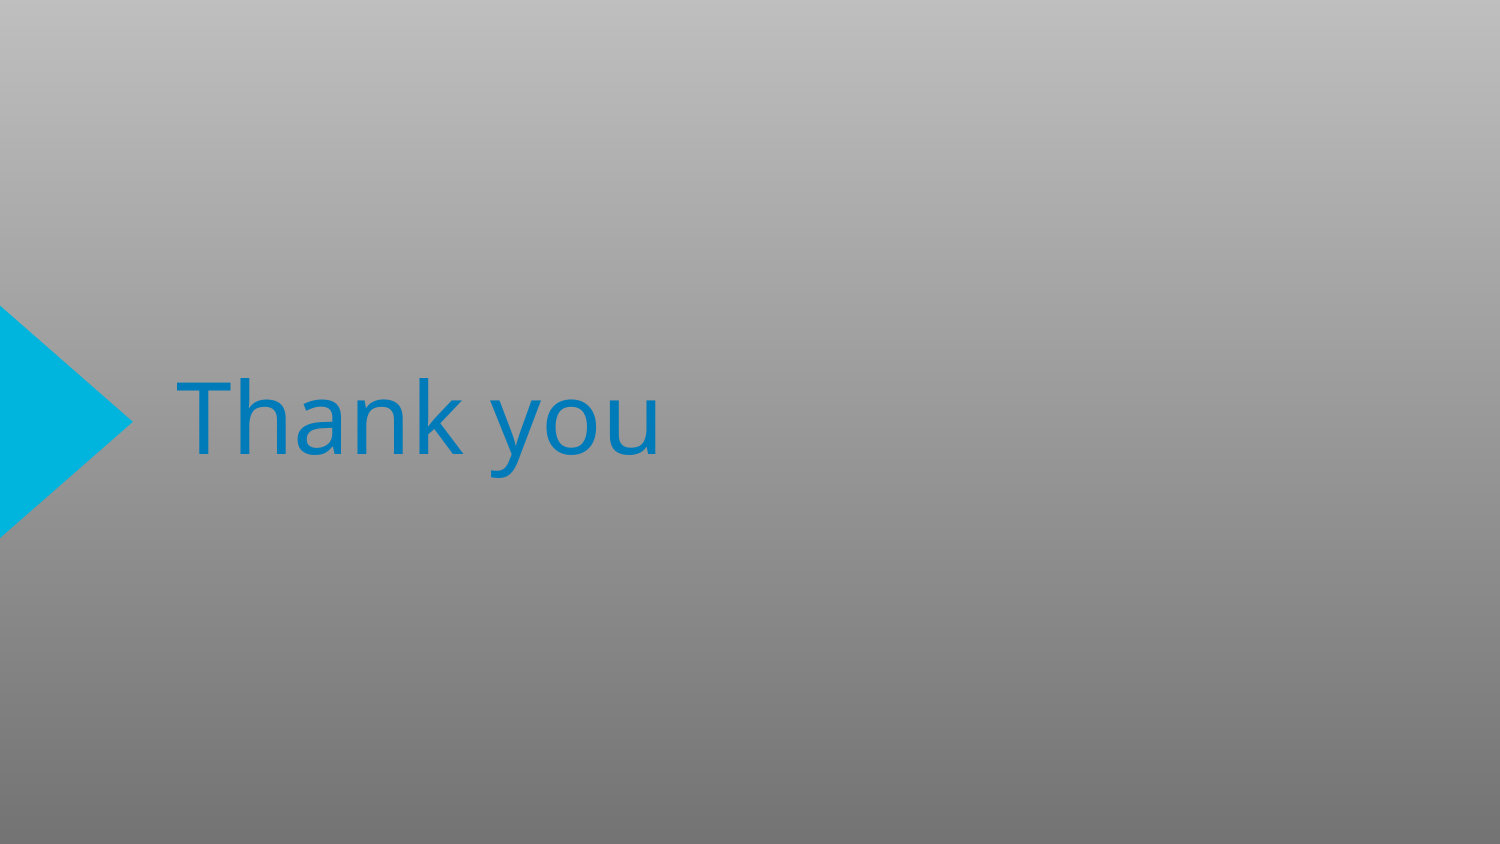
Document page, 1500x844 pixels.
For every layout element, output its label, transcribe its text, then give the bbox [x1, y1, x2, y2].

title Thank you [176, 305, 991, 538]
